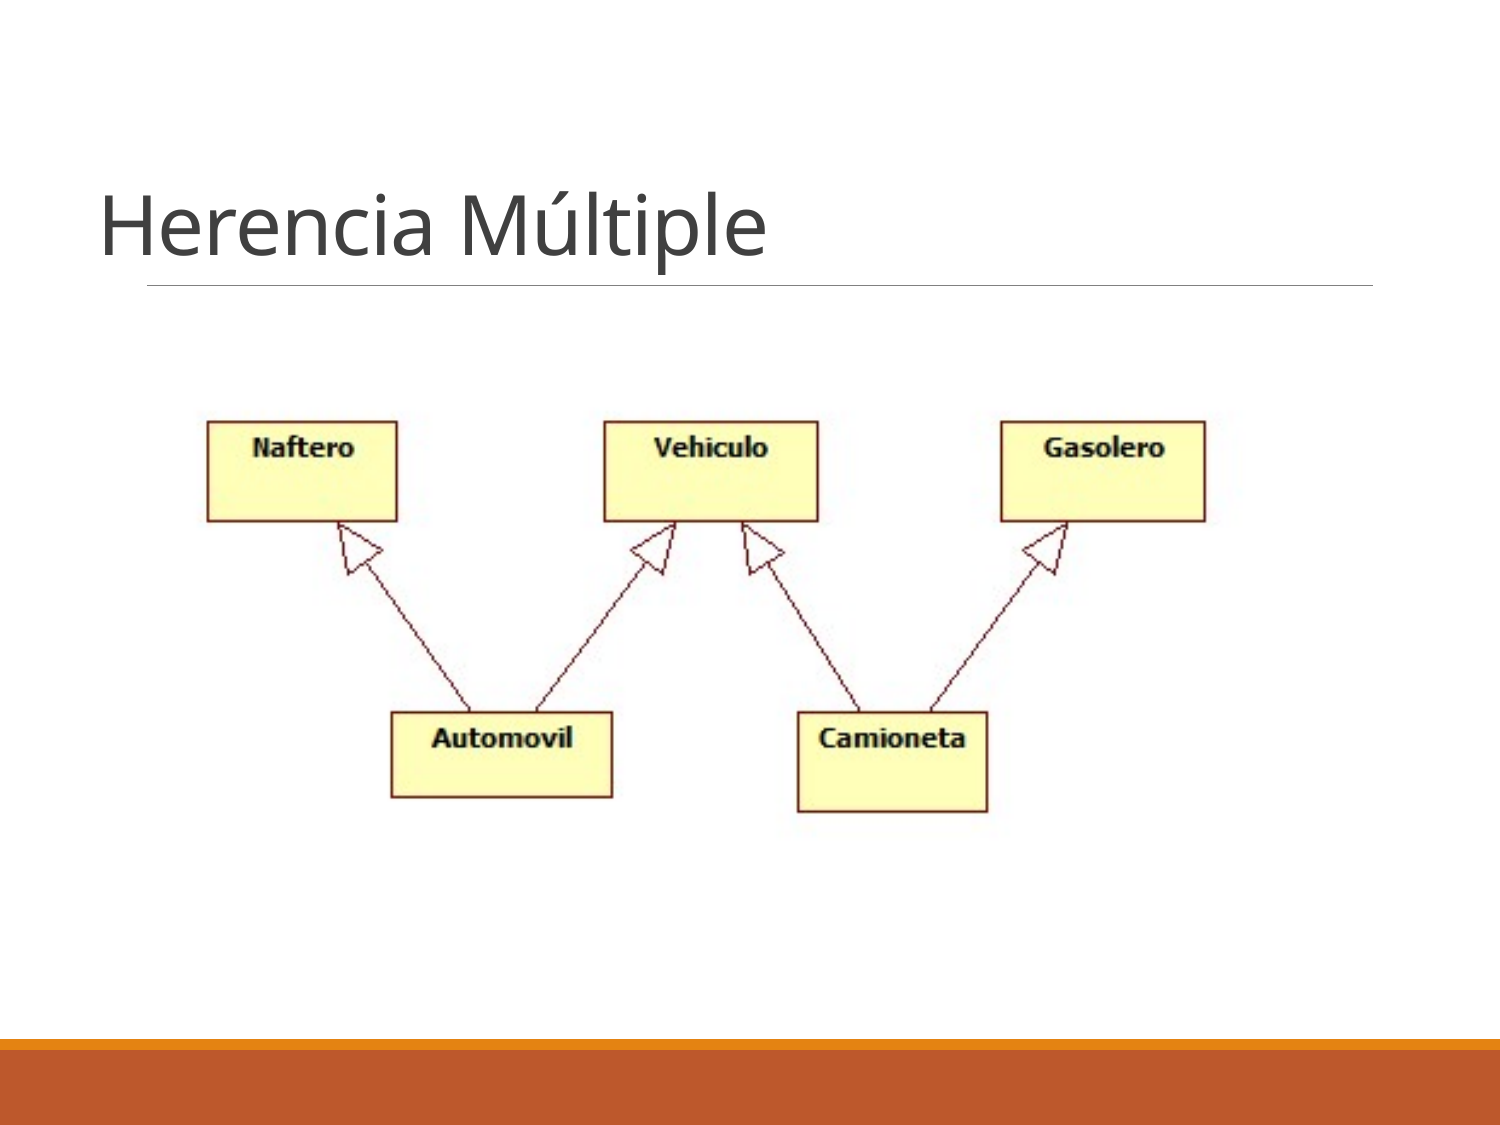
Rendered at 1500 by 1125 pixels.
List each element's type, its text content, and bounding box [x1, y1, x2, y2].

title Herencia Múltiple [82, 105, 1432, 281]
picture [158, 372, 1256, 863]
